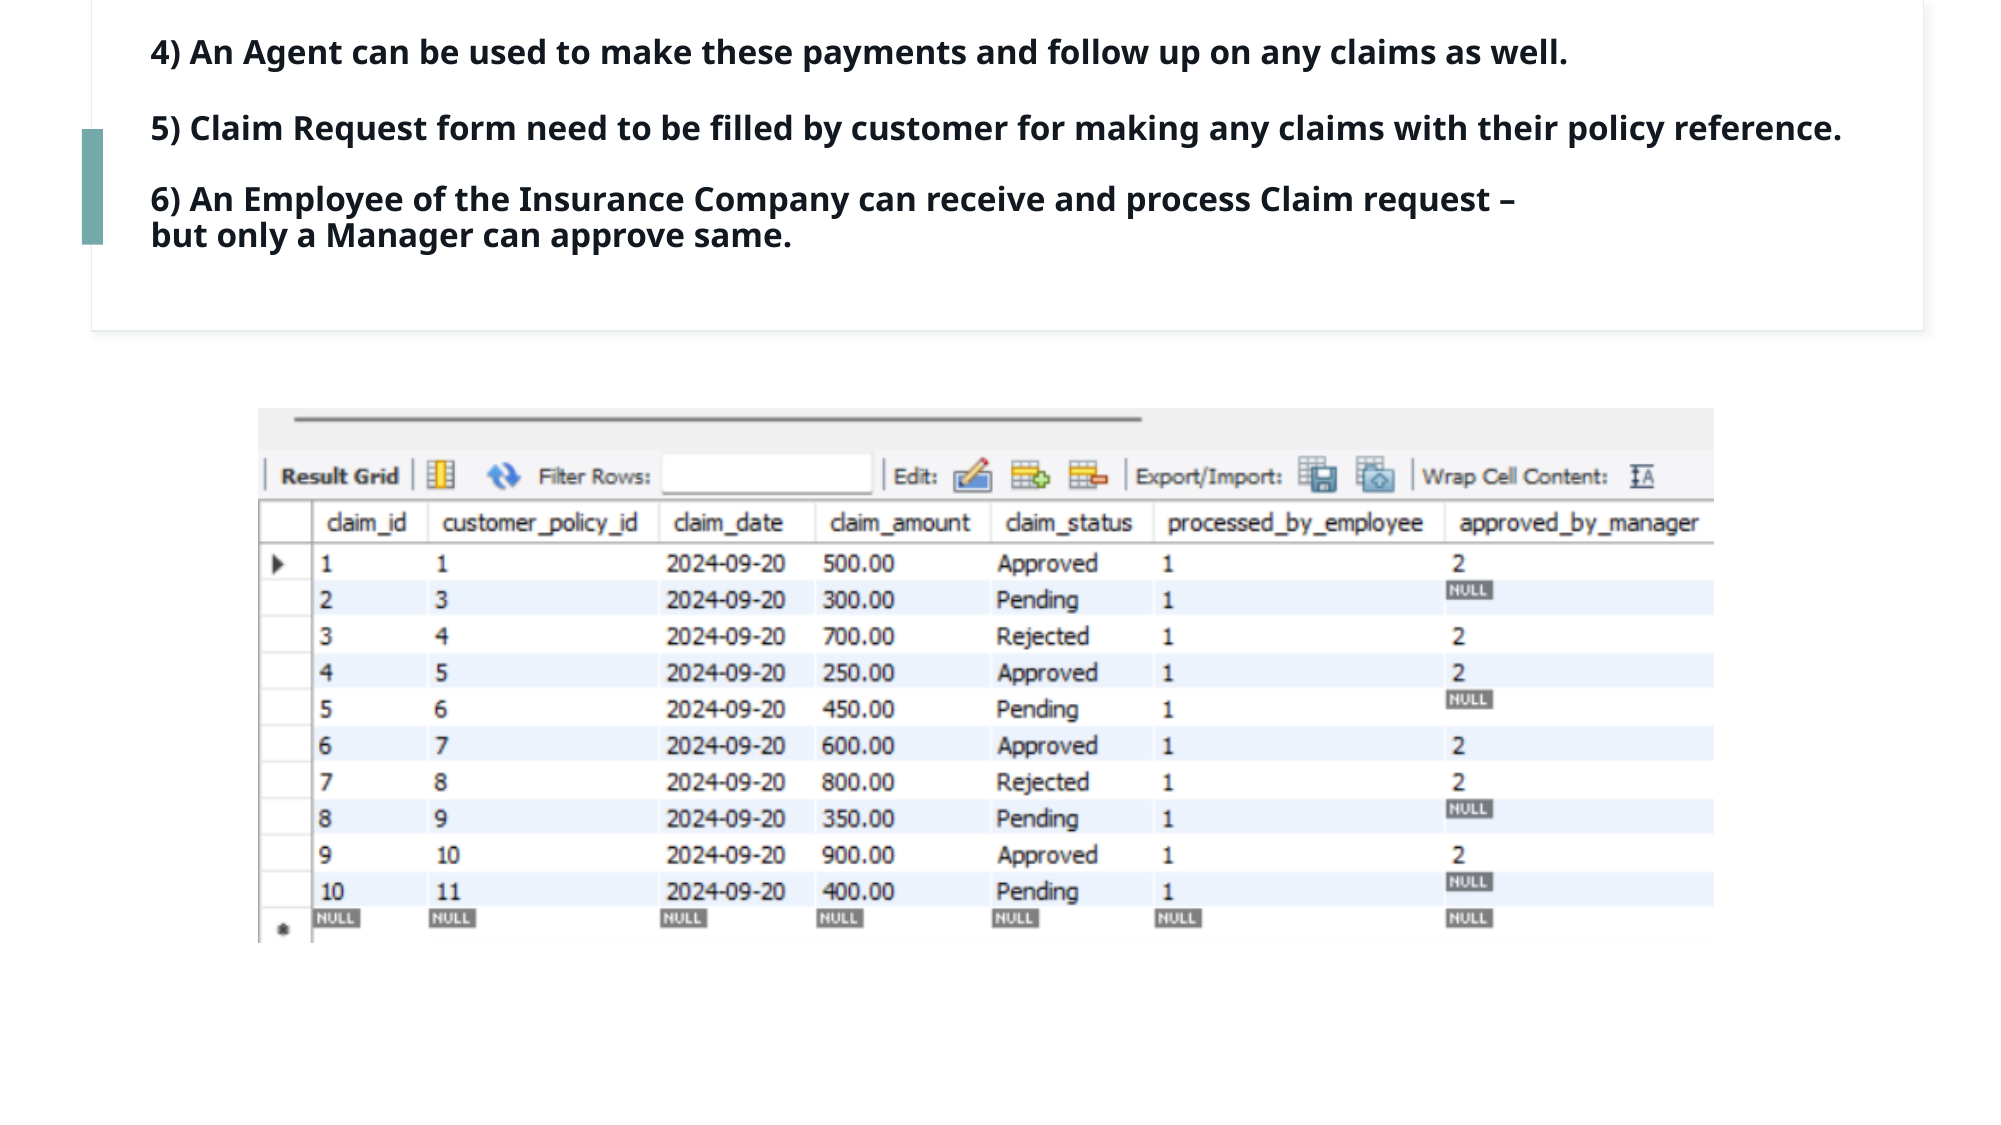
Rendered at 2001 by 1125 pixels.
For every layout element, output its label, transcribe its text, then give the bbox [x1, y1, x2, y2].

title 4) An Agent can be used to make these payments and follow up on any claims as well. 5) Claim Request form need to be filled by customer for making any claims with their policy reference. 6) An Employee of the Insurance Company can receive and process Claim request – but only a Manager can approve same. [135, 37, 1934, 316]
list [258, 408, 1714, 943]
